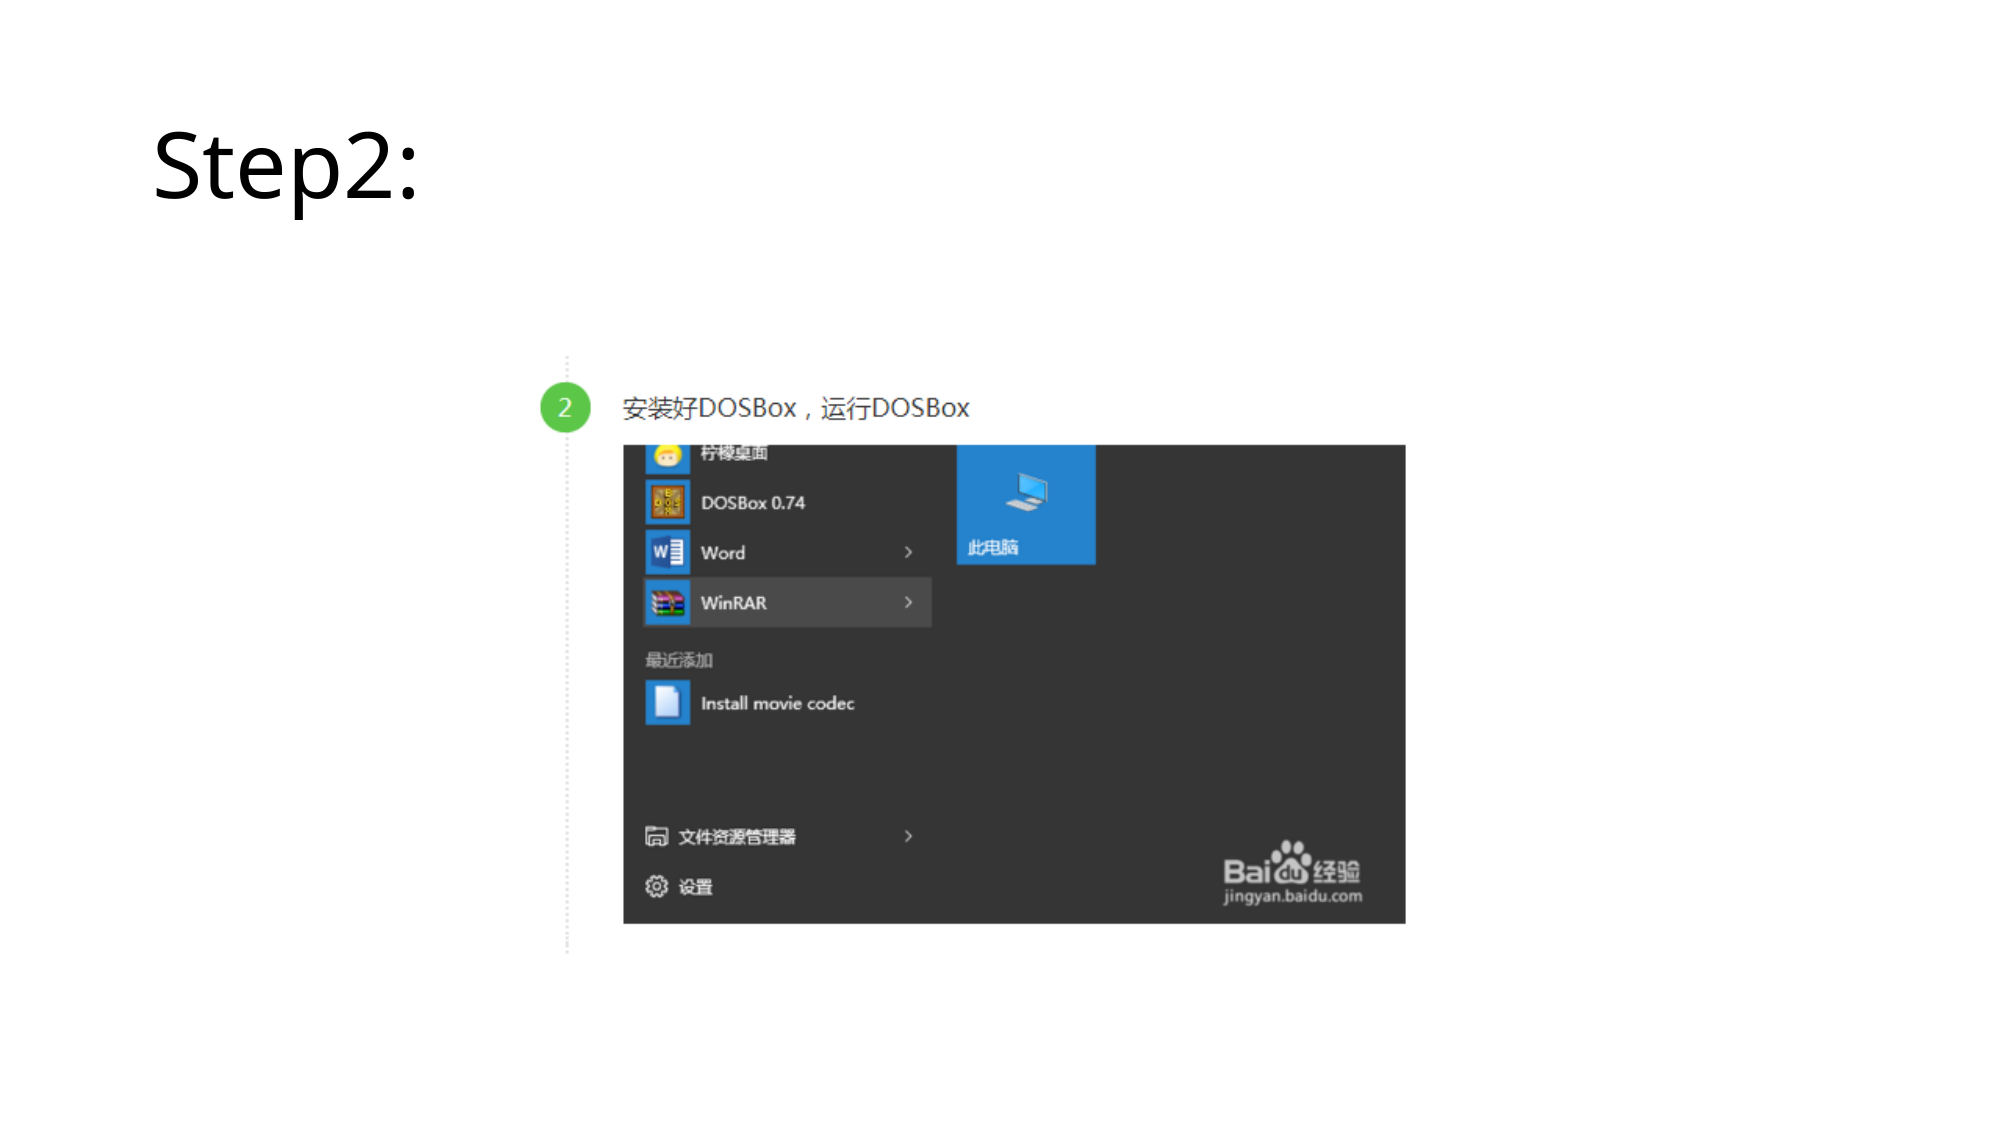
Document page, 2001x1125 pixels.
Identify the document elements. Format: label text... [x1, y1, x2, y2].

title Step2: [137, 59, 1863, 278]
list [508, 356, 1492, 957]
